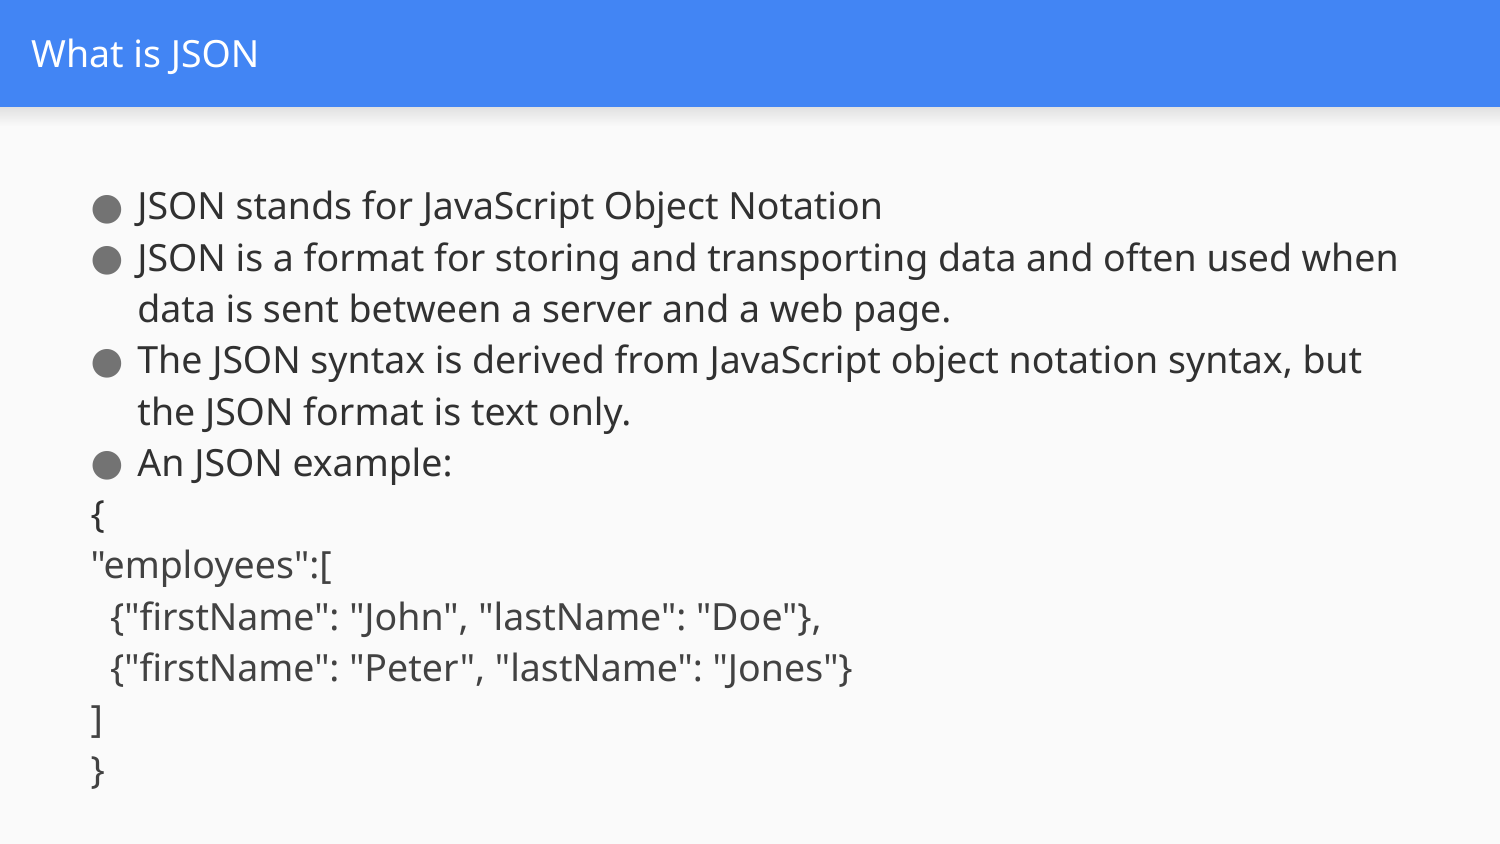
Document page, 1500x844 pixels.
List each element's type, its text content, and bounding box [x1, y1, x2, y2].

title What is JSON [16, 2, 1464, 102]
list JSON stands for JavaScript Object Notation JSON is a format for storing and transporting data and often used when data is sent between a server and a web page. The JSON syntax is derived from JavaScript object notation syntax, but the JSON format is text only. An JSON example: { "employees":[ {"firstName": "John", "lastName": "Doe"}, {"firstName": "Peter", "lastName": "Jones"} ] } [75, 161, 1425, 771]
